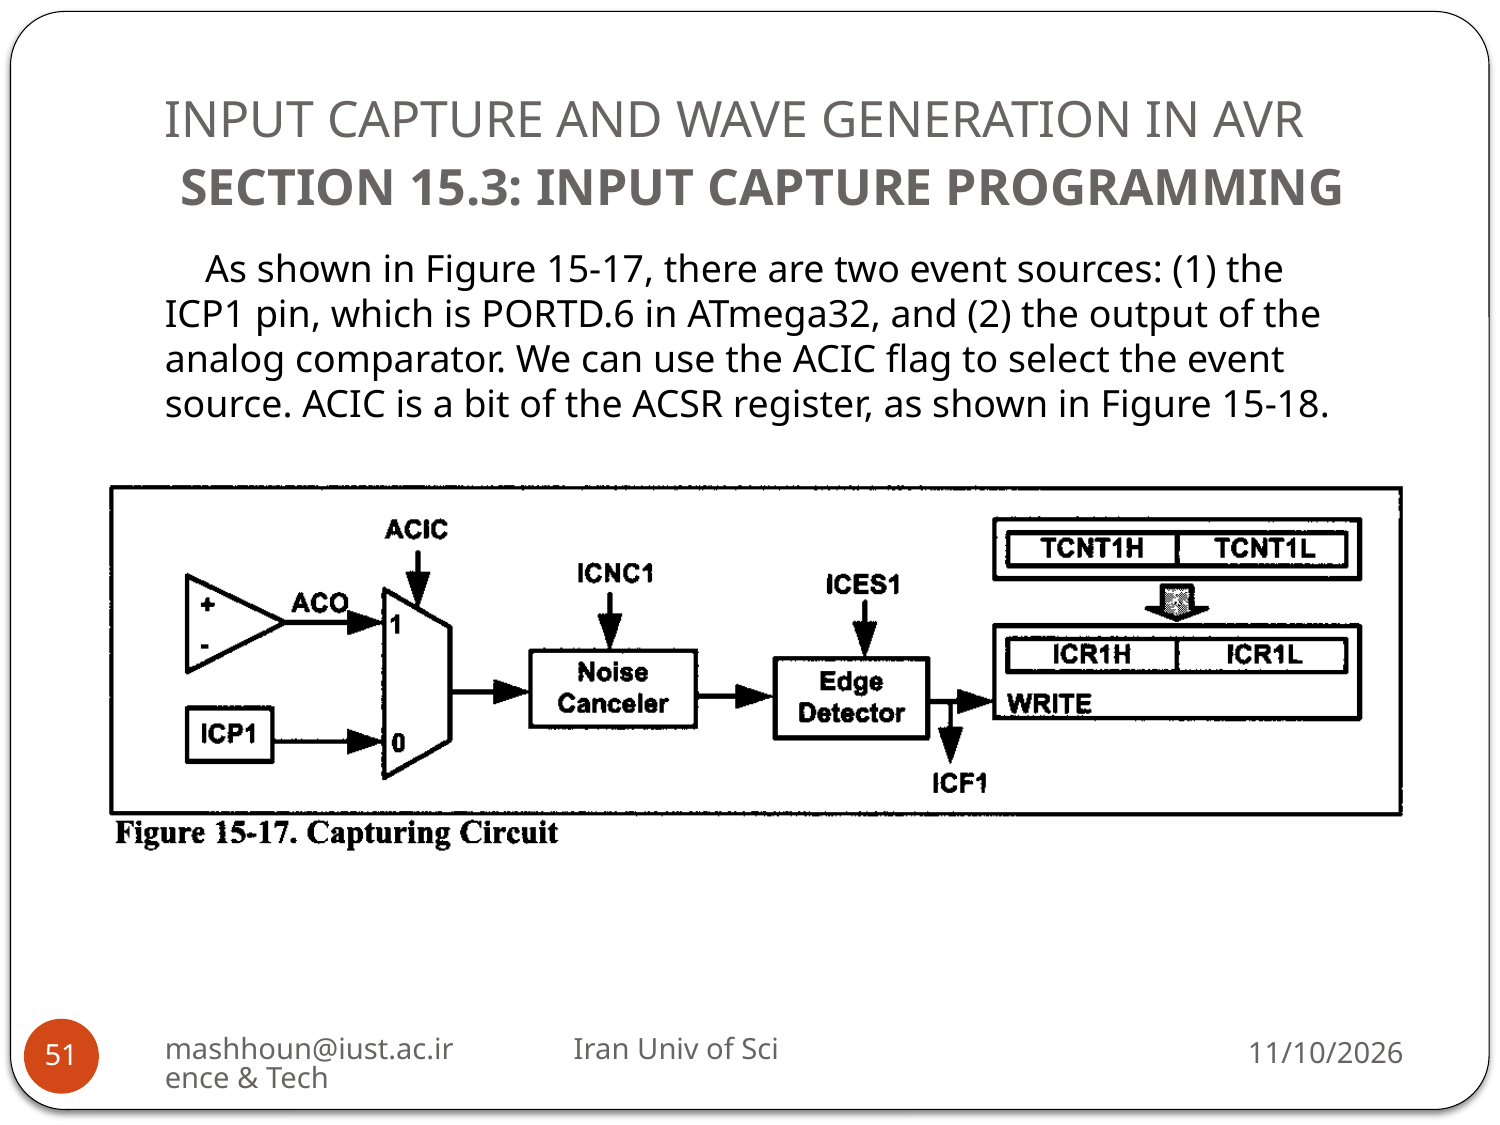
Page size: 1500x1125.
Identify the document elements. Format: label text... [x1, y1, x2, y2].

list As shown in Figure 15-17, there are two event sources: (1) the ICP1 pin, which is PORTD.6 in ATmega32, and (2) the output of the analog comparator. We can use the ACIC flag to select the event source. ACIC is a bit of the ACSR register, as shown in Figure 15-18. [150, 237, 1360, 457]
slide_number 51 [23, 1018, 99, 1094]
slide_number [1012, 1015, 1419, 1094]
footer mashhoun@iust.ac.ir Iran Univ of Science & Tech [150, 1012, 800, 1088]
title INPUT CAPTURE AND WAVE GENERATION IN AVR SECTION 15.3: INPUT CAPTURE PROGRAMMING [150, 45, 1425, 233]
picture [105, 483, 1405, 856]
